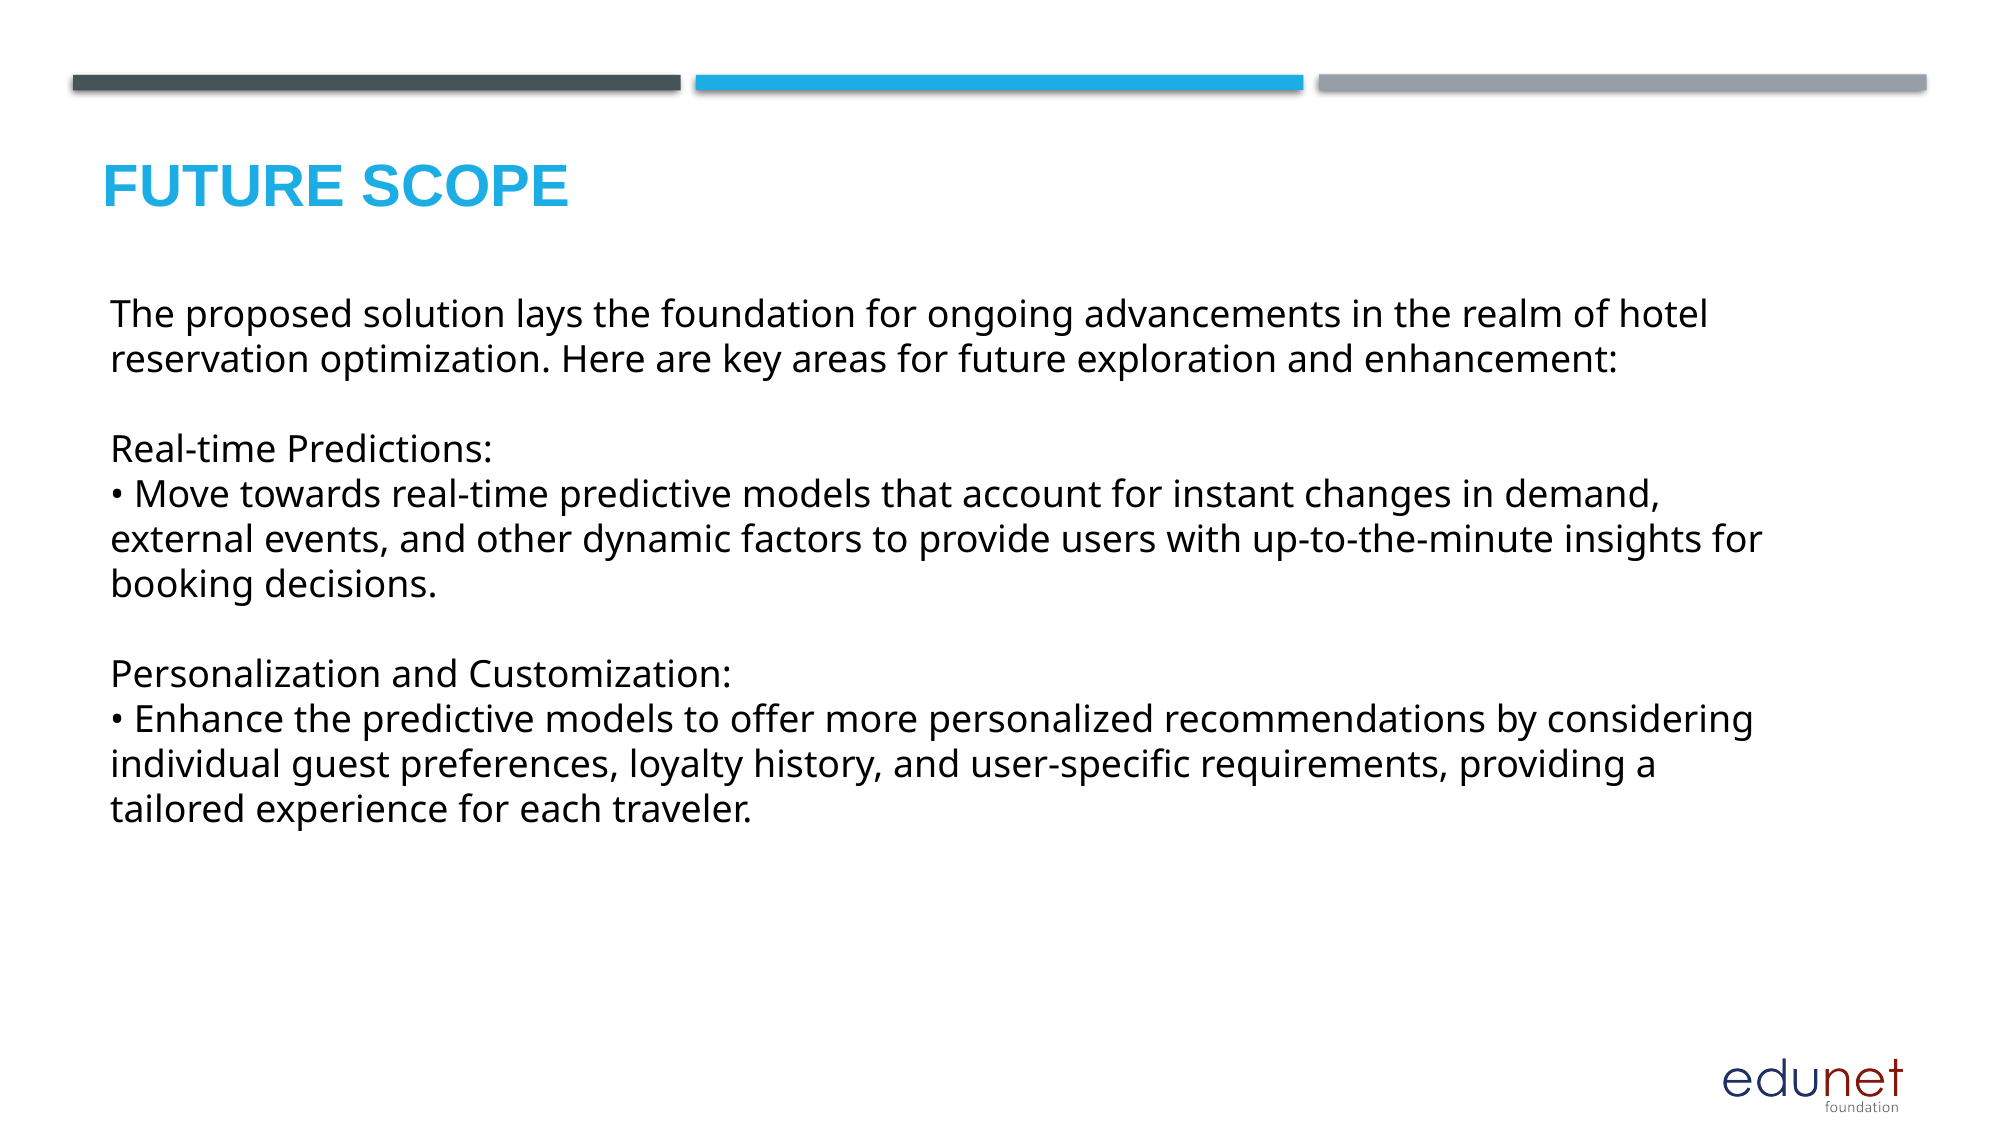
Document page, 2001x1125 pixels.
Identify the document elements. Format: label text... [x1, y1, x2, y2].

text_box The proposed solution lays the foundation for ongoing advancements in the realm of hotel reservation optimization. Here are key areas for future exploration and enhancement: Real-time Predictions: • Move towards real-time predictive models that account for instant changes in demand, external events, and other dynamic factors to provide users with up-to-the-minute insights for booking decisions. Personalization and Customization: • Enhance the predictive models to offer more personalized recommendations by considering individual guest preferences, loyalty history, and user-specific requirements, providing a tailored experience for each traveler. [95, 282, 1800, 838]
text_box Future scope [87, 138, 1898, 226]
picture [1719, 1056, 1905, 1116]
list [95, 213, 1905, 981]
